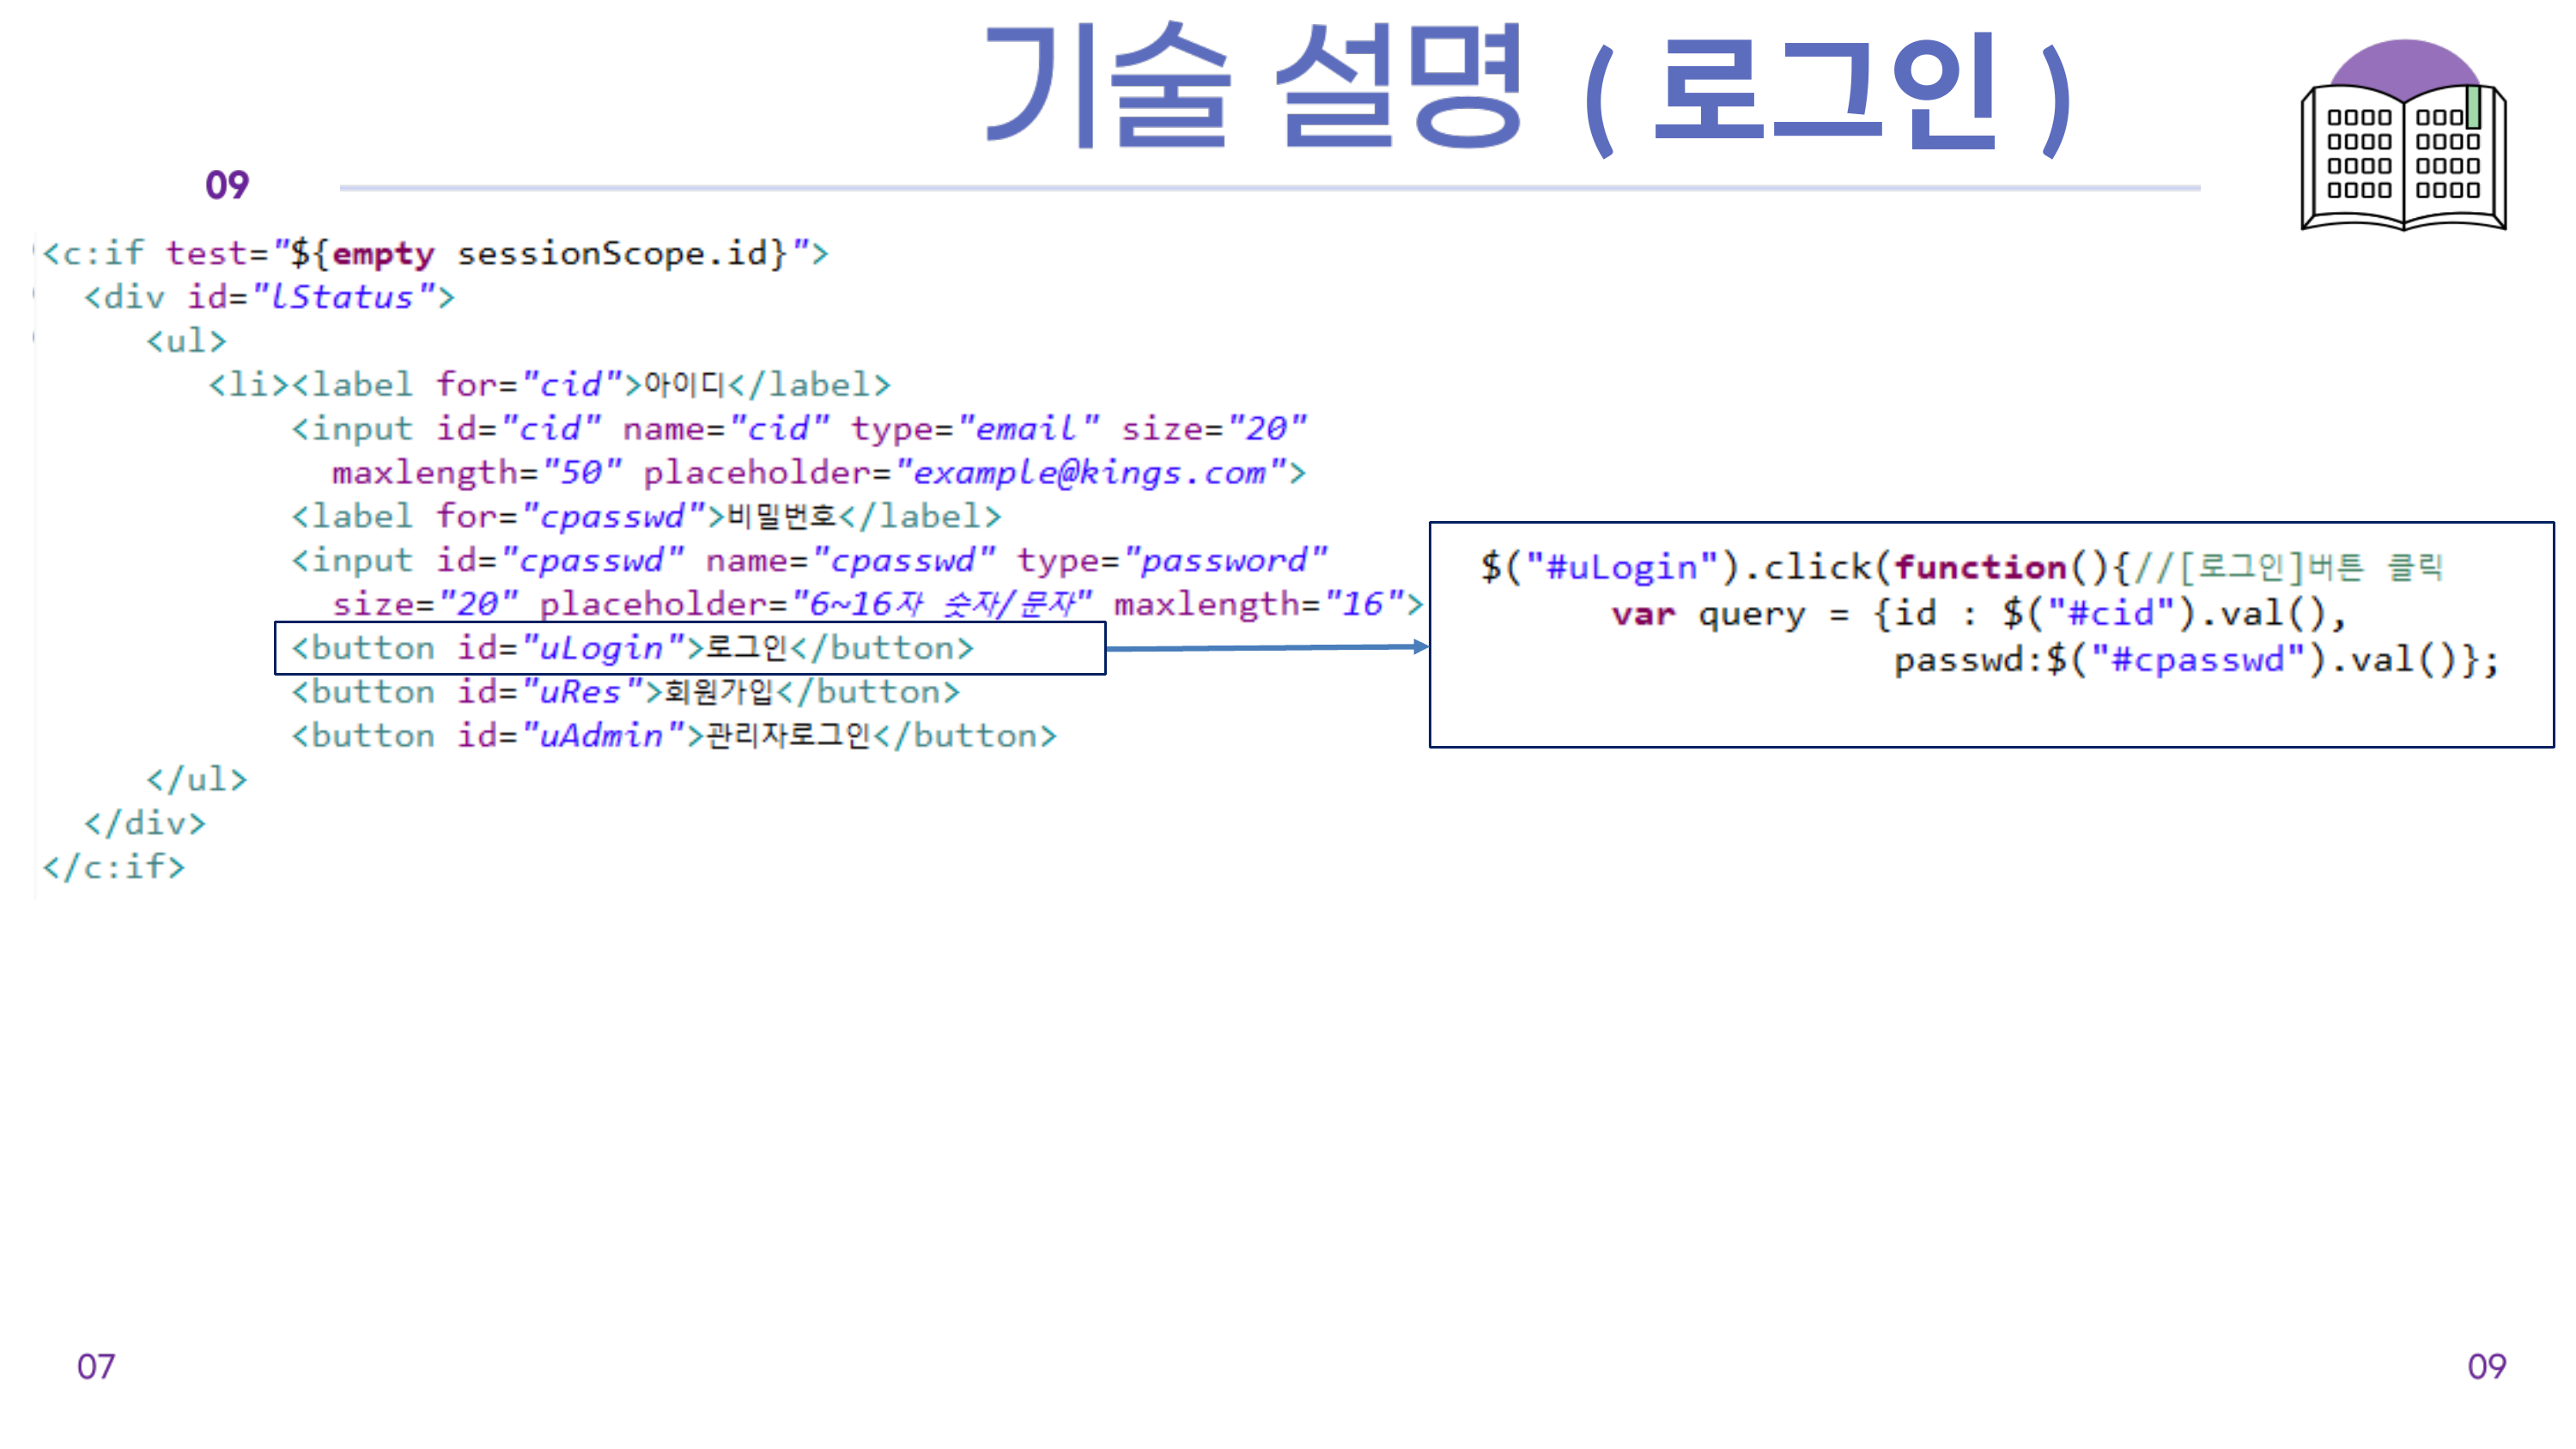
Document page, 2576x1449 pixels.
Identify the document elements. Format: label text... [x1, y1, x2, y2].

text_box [1589, 180, 2202, 197]
picture [33, 233, 1431, 900]
picture [2464, 1346, 2523, 1403]
picture [72, 1346, 131, 1403]
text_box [2233, 0, 2576, 284]
text_box (로그인) [1589, 5, 2228, 173]
picture [853, 0, 1586, 216]
text_box [1437, 522, 2555, 748]
picture [1461, 524, 2523, 720]
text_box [1105, 646, 1431, 650]
picture [199, 160, 265, 228]
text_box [340, 180, 848, 197]
